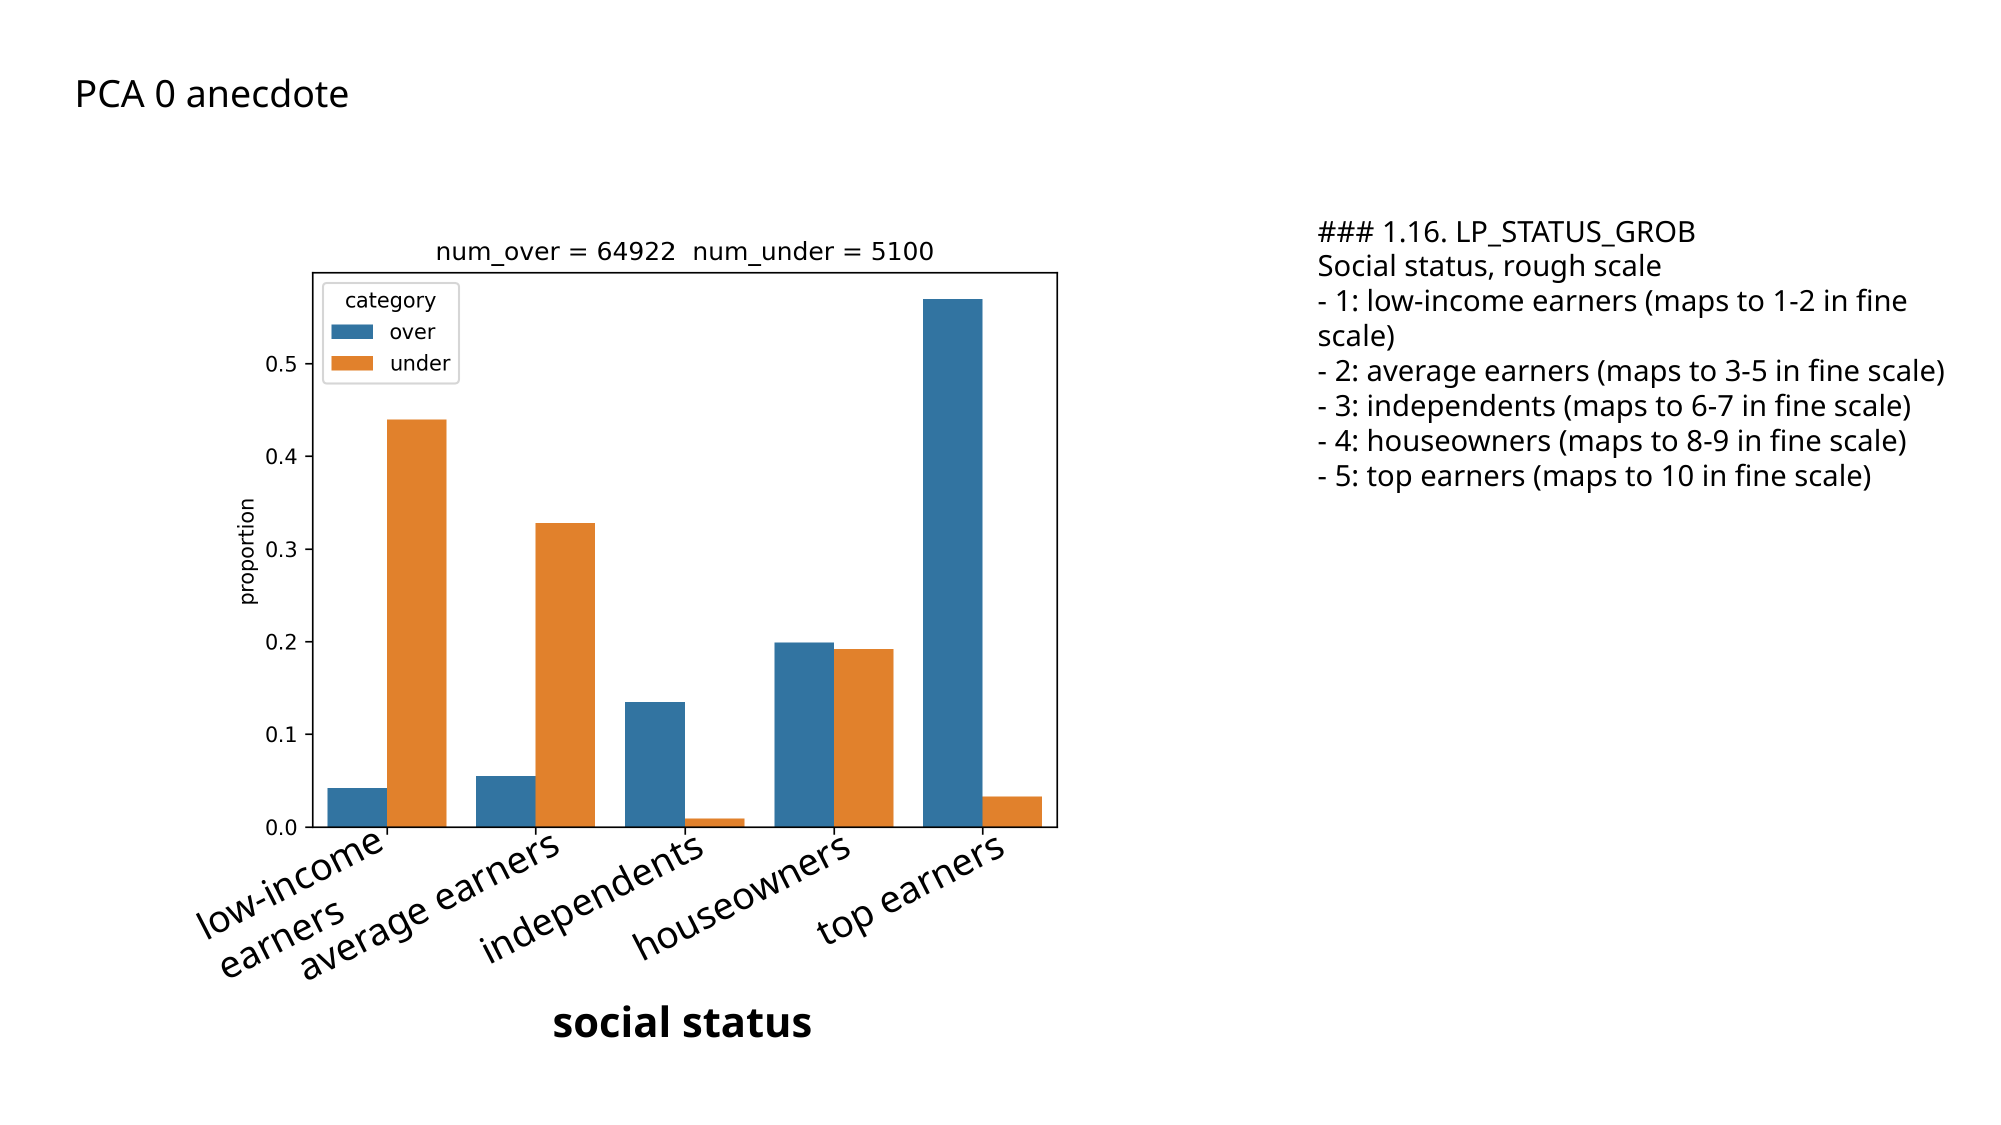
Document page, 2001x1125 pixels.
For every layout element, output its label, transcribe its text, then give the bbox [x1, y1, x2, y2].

text_box PCA 0 anecdote [59, 62, 365, 123]
text_box low-income earners [172, 897, 354, 1001]
text_box social status [537, 987, 828, 1053]
text_box top earners [791, 907, 938, 968]
text_box houseowners [608, 907, 784, 983]
text_box average earners [273, 907, 488, 1003]
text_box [192, 185, 1154, 907]
text_box independents [455, 907, 637, 986]
text_box ### 1.16. LP_STATUS_GROB Social status, rough scale - 1: low-income earners (maps to 1-2 in fine scale) - 2: average earners (maps to 3-5 in fine scale) - 3: independents (maps to 6-7 in fine scale) - 4: houseowners (maps to 8-9 in fine scale) - 5: top earners (maps to 10 in fine scale) [1302, 205, 1966, 500]
